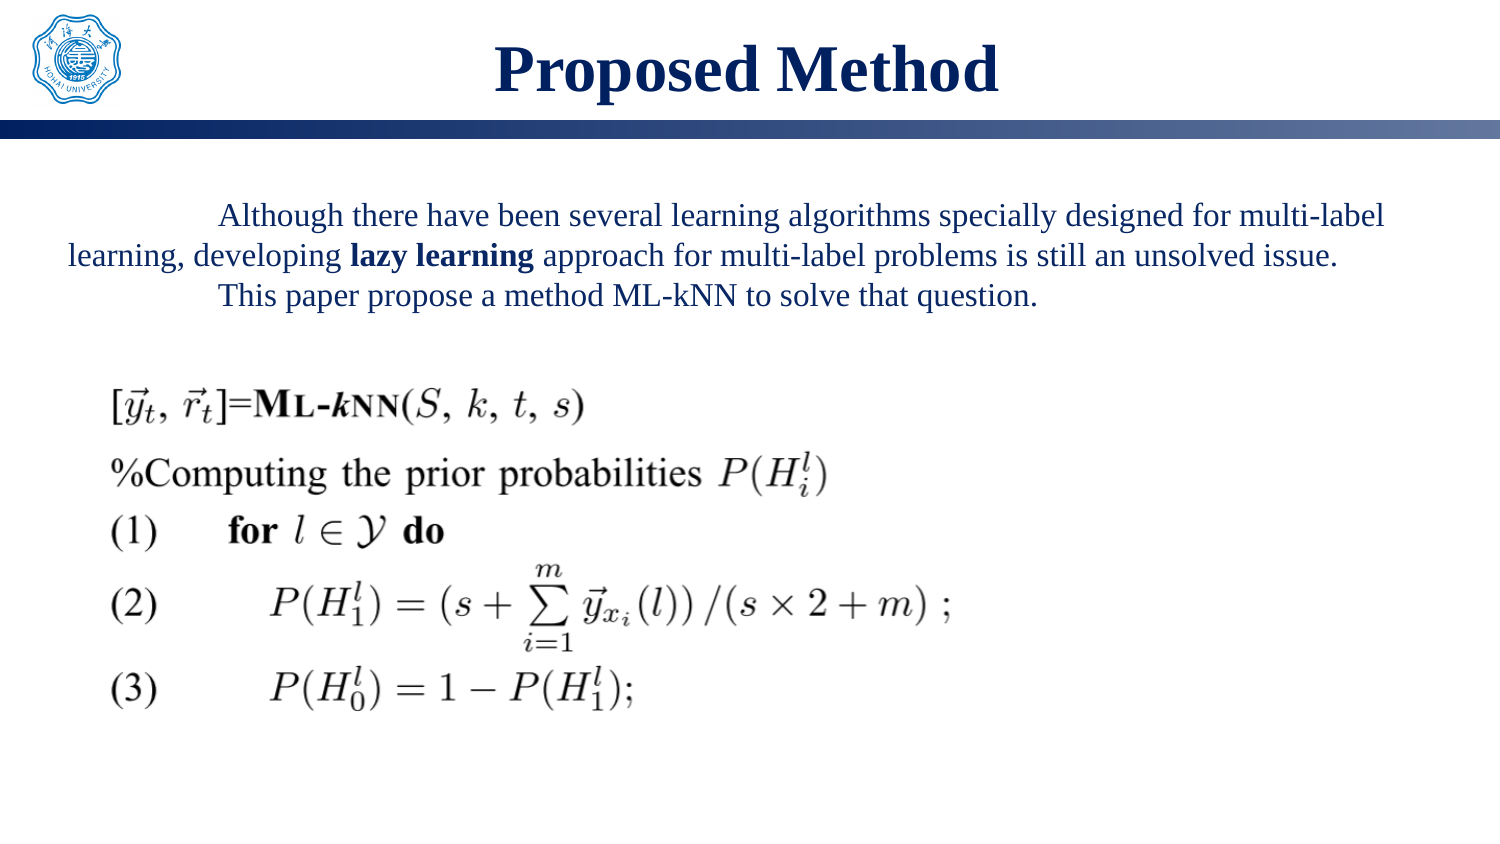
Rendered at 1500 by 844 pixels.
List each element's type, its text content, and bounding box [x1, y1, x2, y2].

picture [76, 362, 1009, 734]
title Proposed Method [11, 17, 1483, 112]
picture [29, 11, 124, 17]
text_box Although there have been several learning algorithms specially designed for multi-label learning, developing lazy learning approach for multi-label problems is still an unsolved issue. This paper propose a method ML-kNN to solve that question. [53, 185, 1447, 321]
